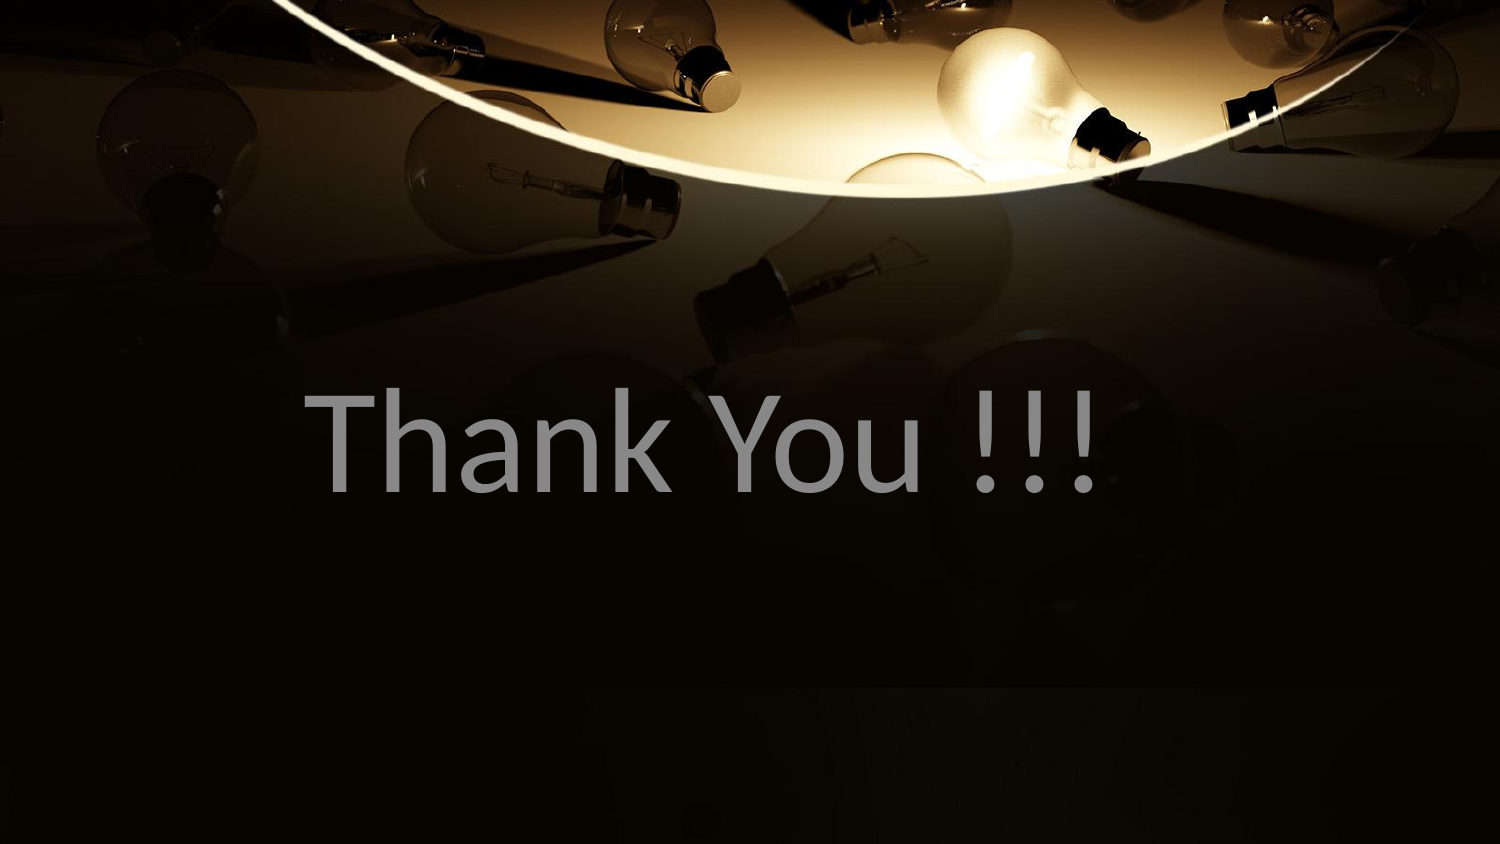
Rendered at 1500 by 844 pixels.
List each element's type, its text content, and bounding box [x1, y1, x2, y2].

text_box Thank You !!! [289, 327, 1211, 726]
picture [0, 0, 1500, 844]
